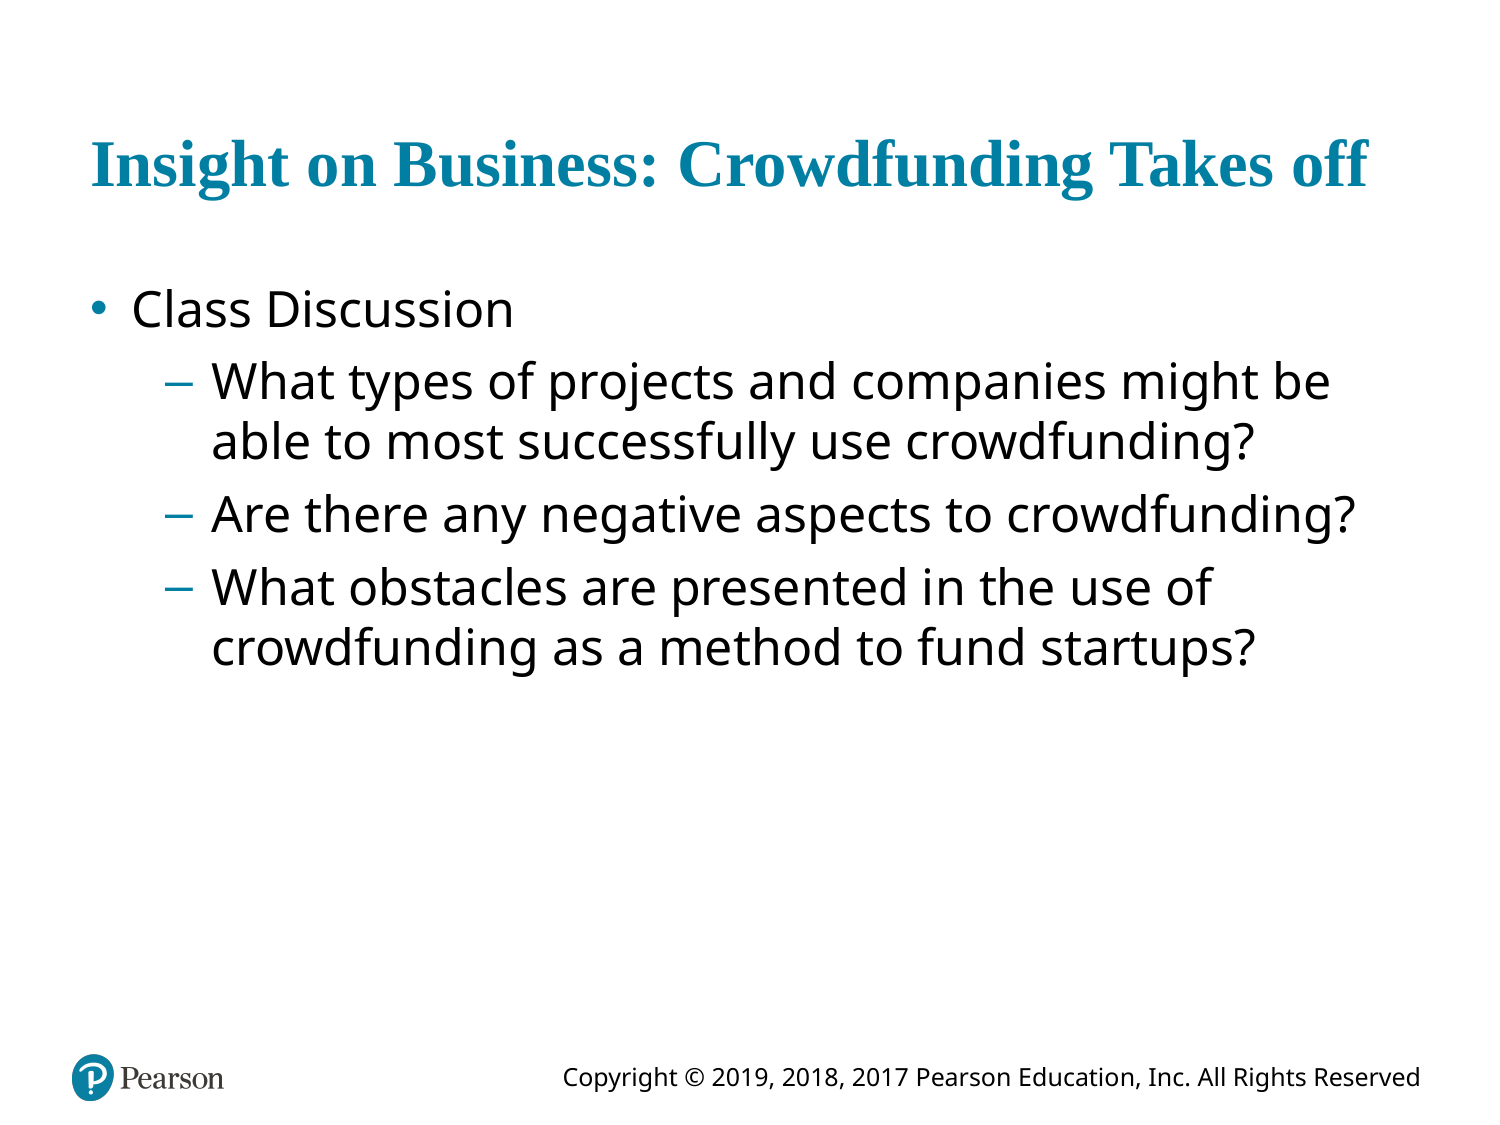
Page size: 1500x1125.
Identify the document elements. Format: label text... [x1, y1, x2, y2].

list Class Discussion What types of projects and companies might be able to most successfully use crowdfunding? Are there any negative aspects to crowdfunding? What obstacles are presented in the use of crowdfunding as a method to fund startups? [75, 262, 1425, 695]
picture [80, 1063, 106, 1088]
picture [98, 1054, 224, 1101]
title Insight on Business: Crowdfunding Takes off [75, 35, 1425, 216]
picture [72, 1087, 83, 1101]
picture [72, 1054, 88, 1070]
